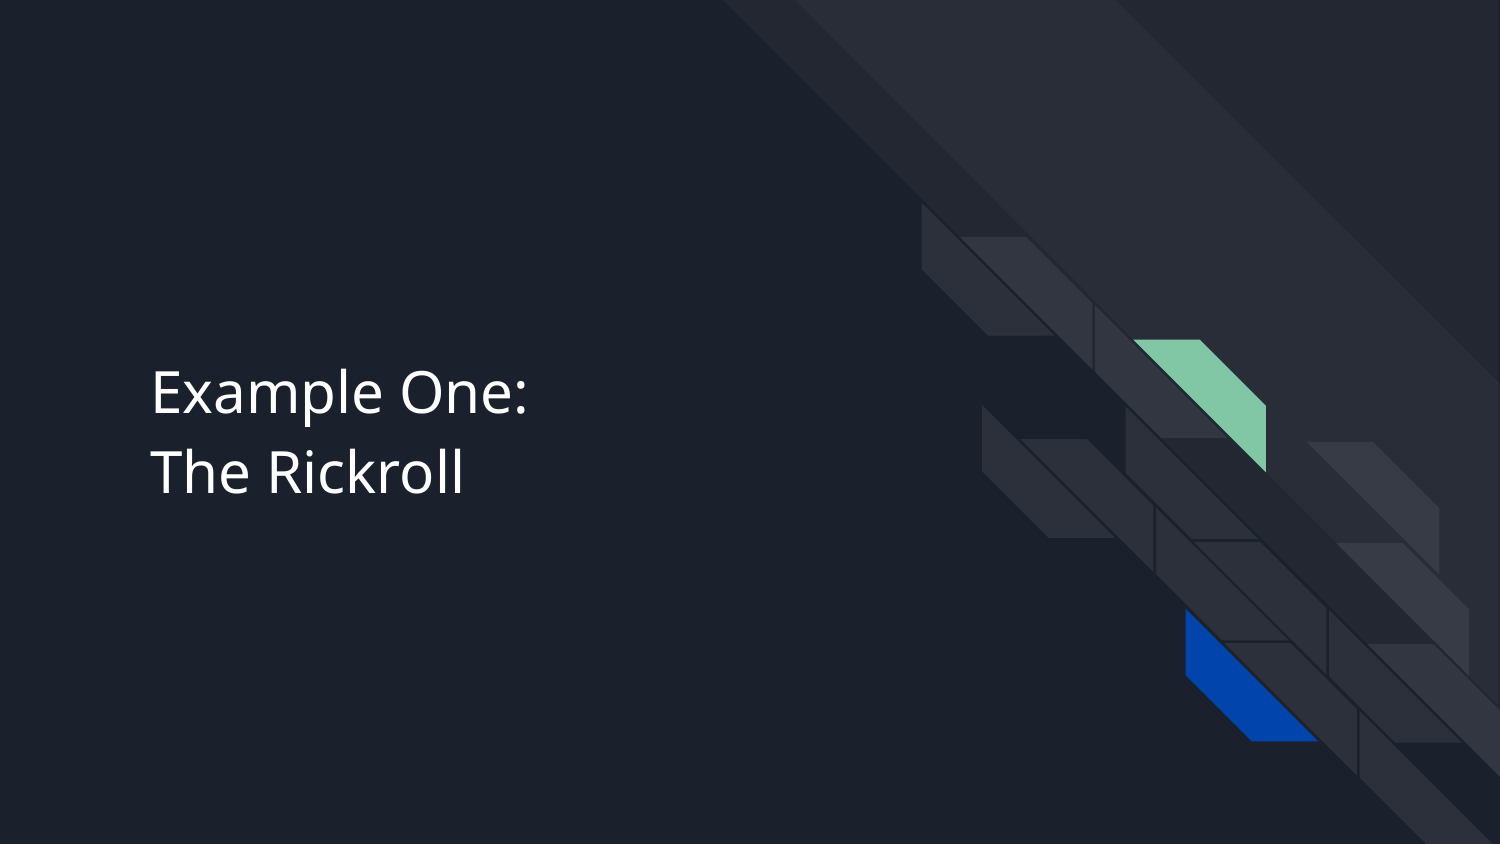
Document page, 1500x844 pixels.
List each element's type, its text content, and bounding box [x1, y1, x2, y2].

title Example One: The Rickroll [135, 142, 888, 720]
